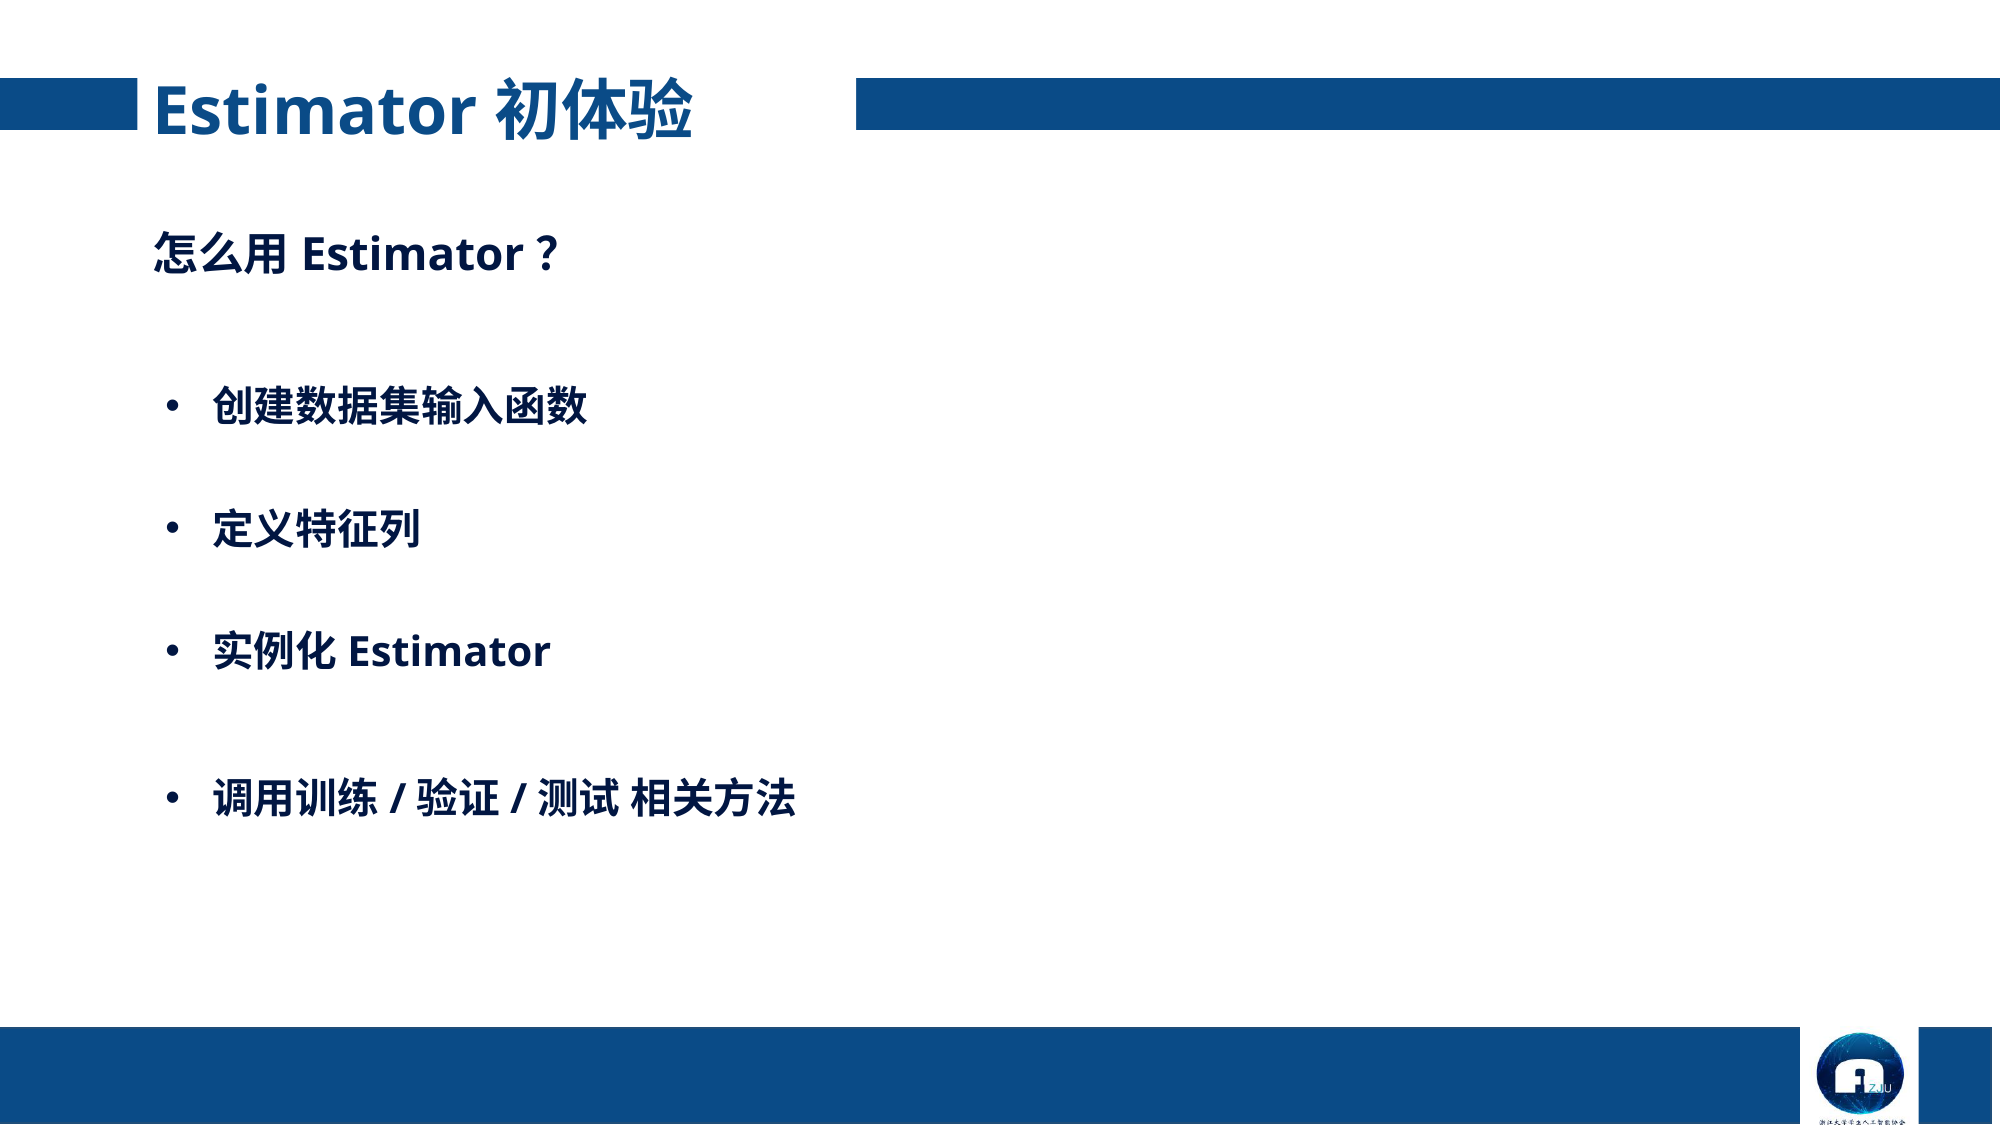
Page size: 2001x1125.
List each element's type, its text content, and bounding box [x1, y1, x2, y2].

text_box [0, 1022, 1992, 1125]
text_box Estimator初体验 [137, 60, 837, 156]
text_box [0, 78, 136, 130]
text_box 实例化Estimator [150, 617, 1218, 683]
text_box 定义特征列 [150, 495, 1531, 560]
text_box 怎么用Estimator？ [137, 217, 1222, 287]
text_box [857, 78, 2000, 130]
text_box 调用训练/验证/测试 相关方法 [150, 739, 2000, 830]
text_box [136, 46, 857, 176]
text_box 创建数据集输入函数 [150, 372, 1456, 438]
